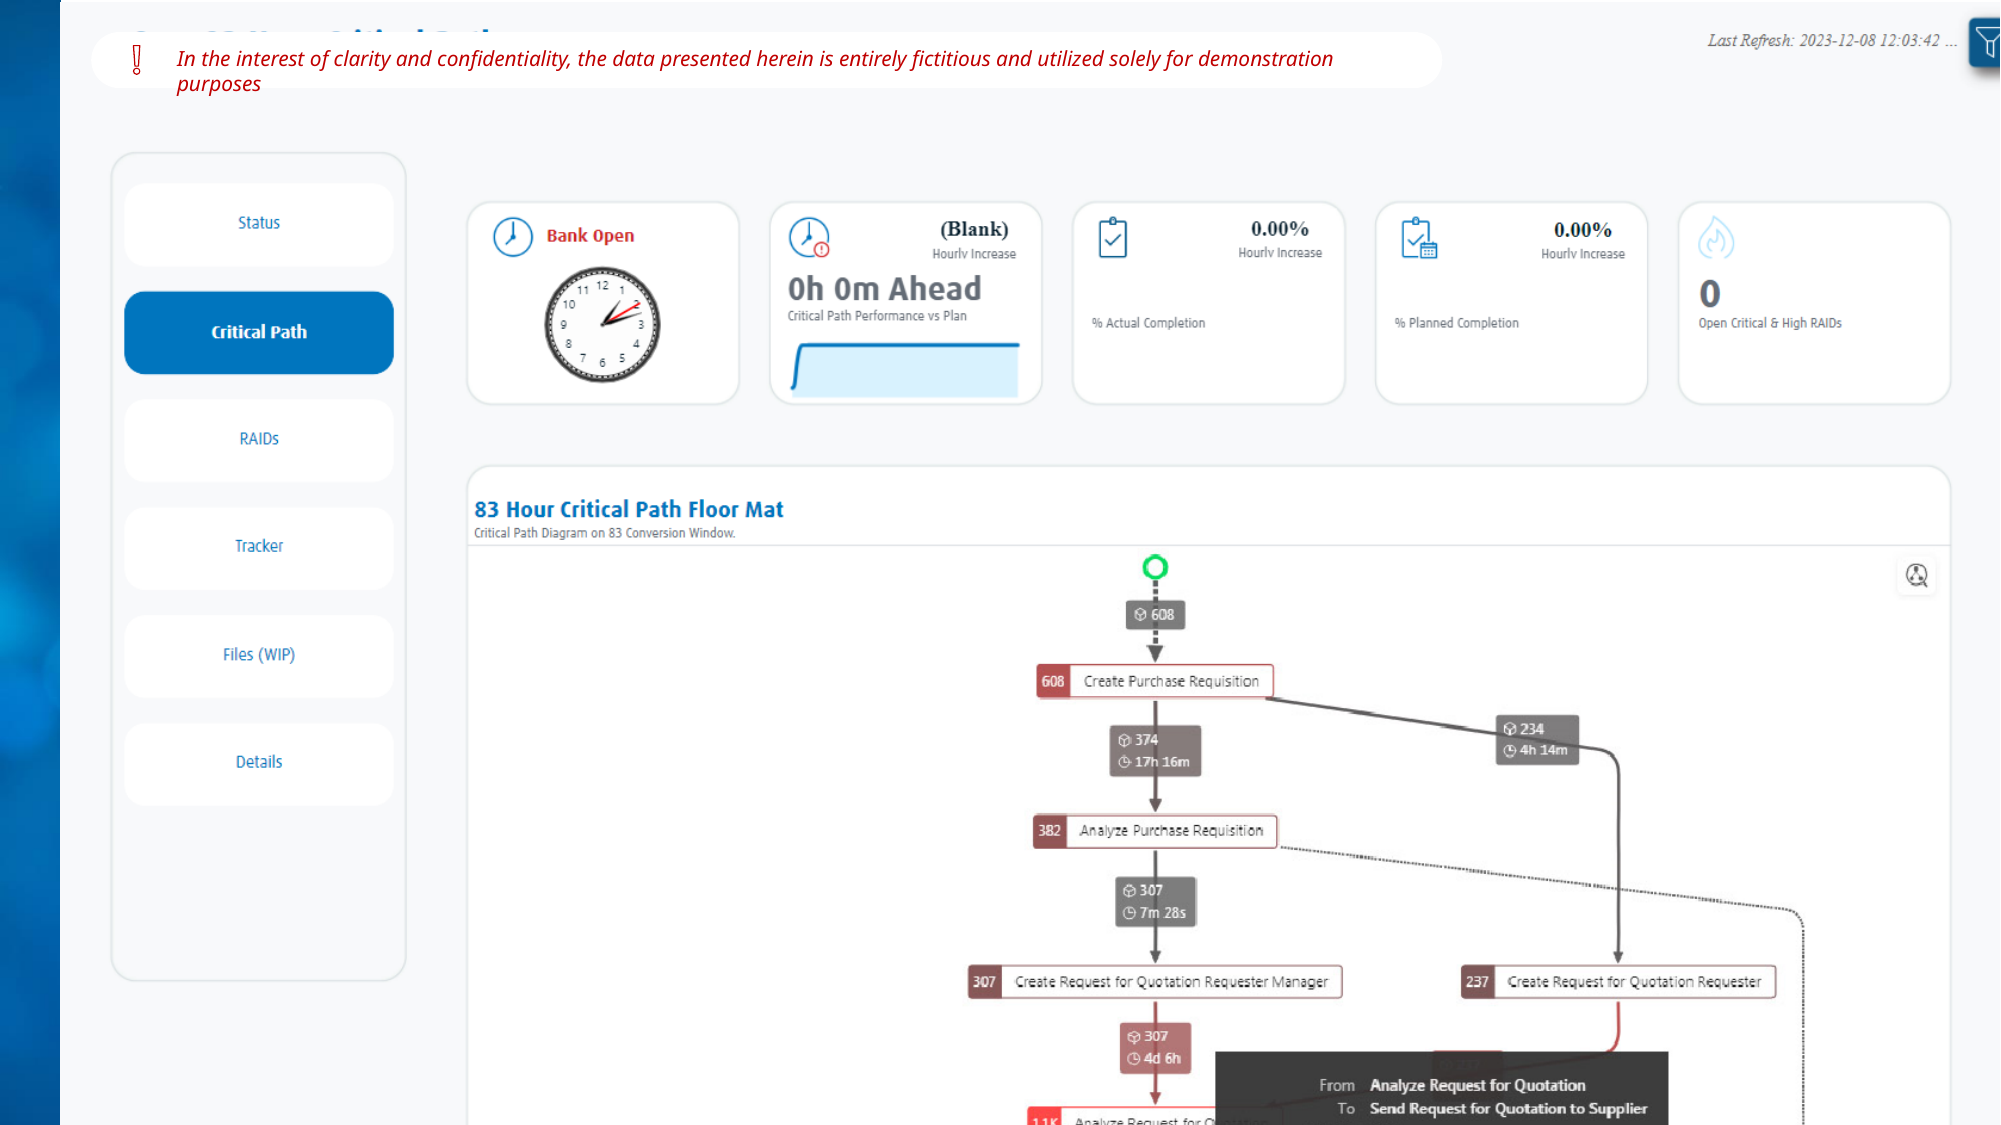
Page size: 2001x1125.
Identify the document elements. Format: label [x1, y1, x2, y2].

text_box [91, 31, 1443, 89]
picture [0, 0, 2000, 1125]
